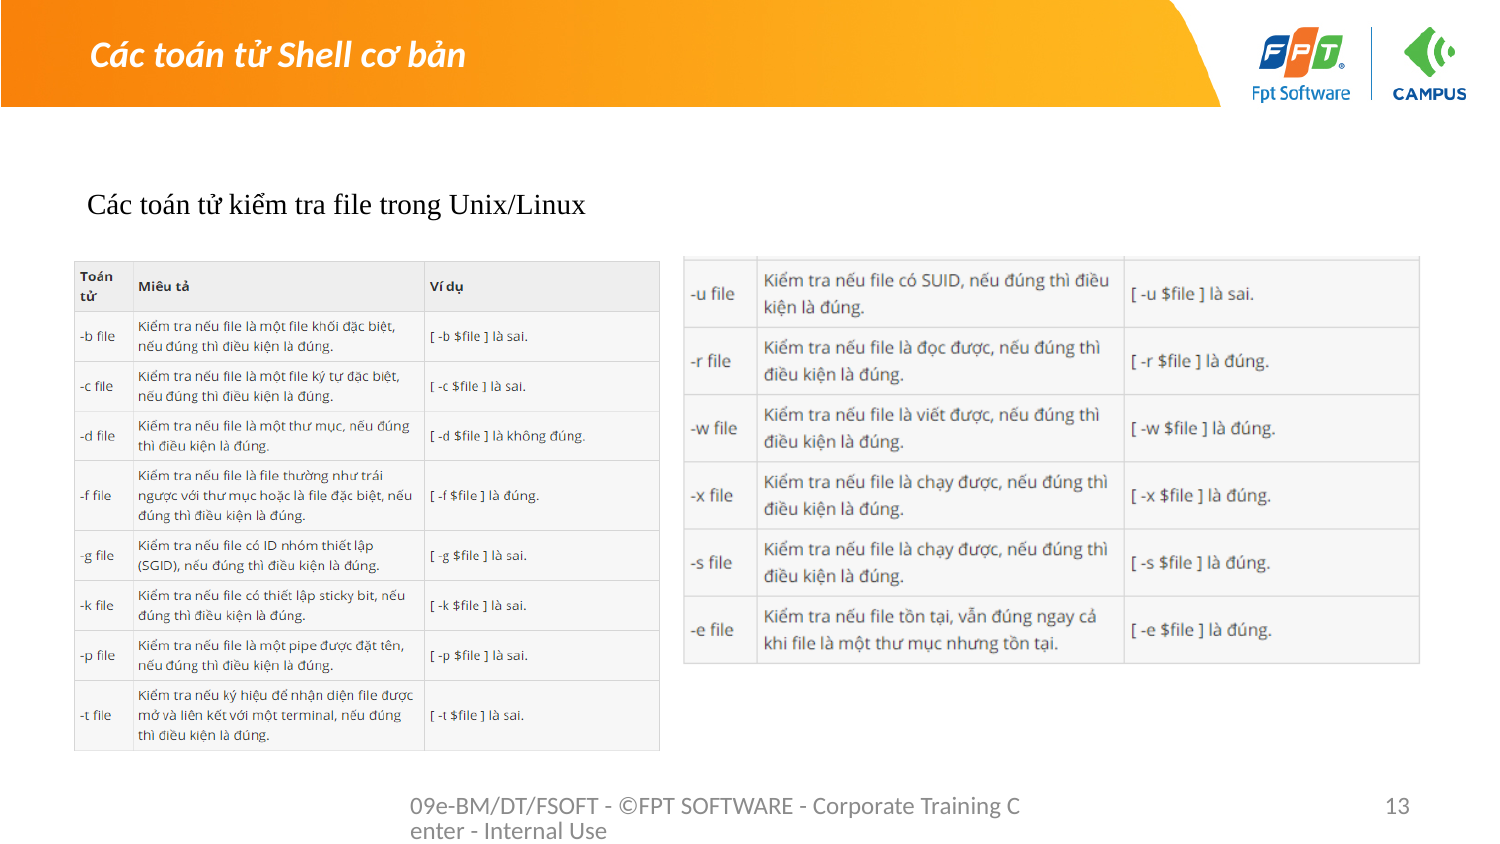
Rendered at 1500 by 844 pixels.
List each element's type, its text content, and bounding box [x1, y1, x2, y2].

picture [1, 0, 1499, 844]
title Các toán tử Shell cơ bản [75, 0, 1176, 106]
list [681, 256, 1426, 669]
footer 09e-BM/DT/FSOFT - ©FPT SOFTWARE - Corporate Training Center - Internal Use [395, 782, 1043, 827]
text_box Các toán tử kiểm tra file trong Unix/Linux [72, 177, 602, 228]
slide_number 13 [1074, 782, 1425, 827]
